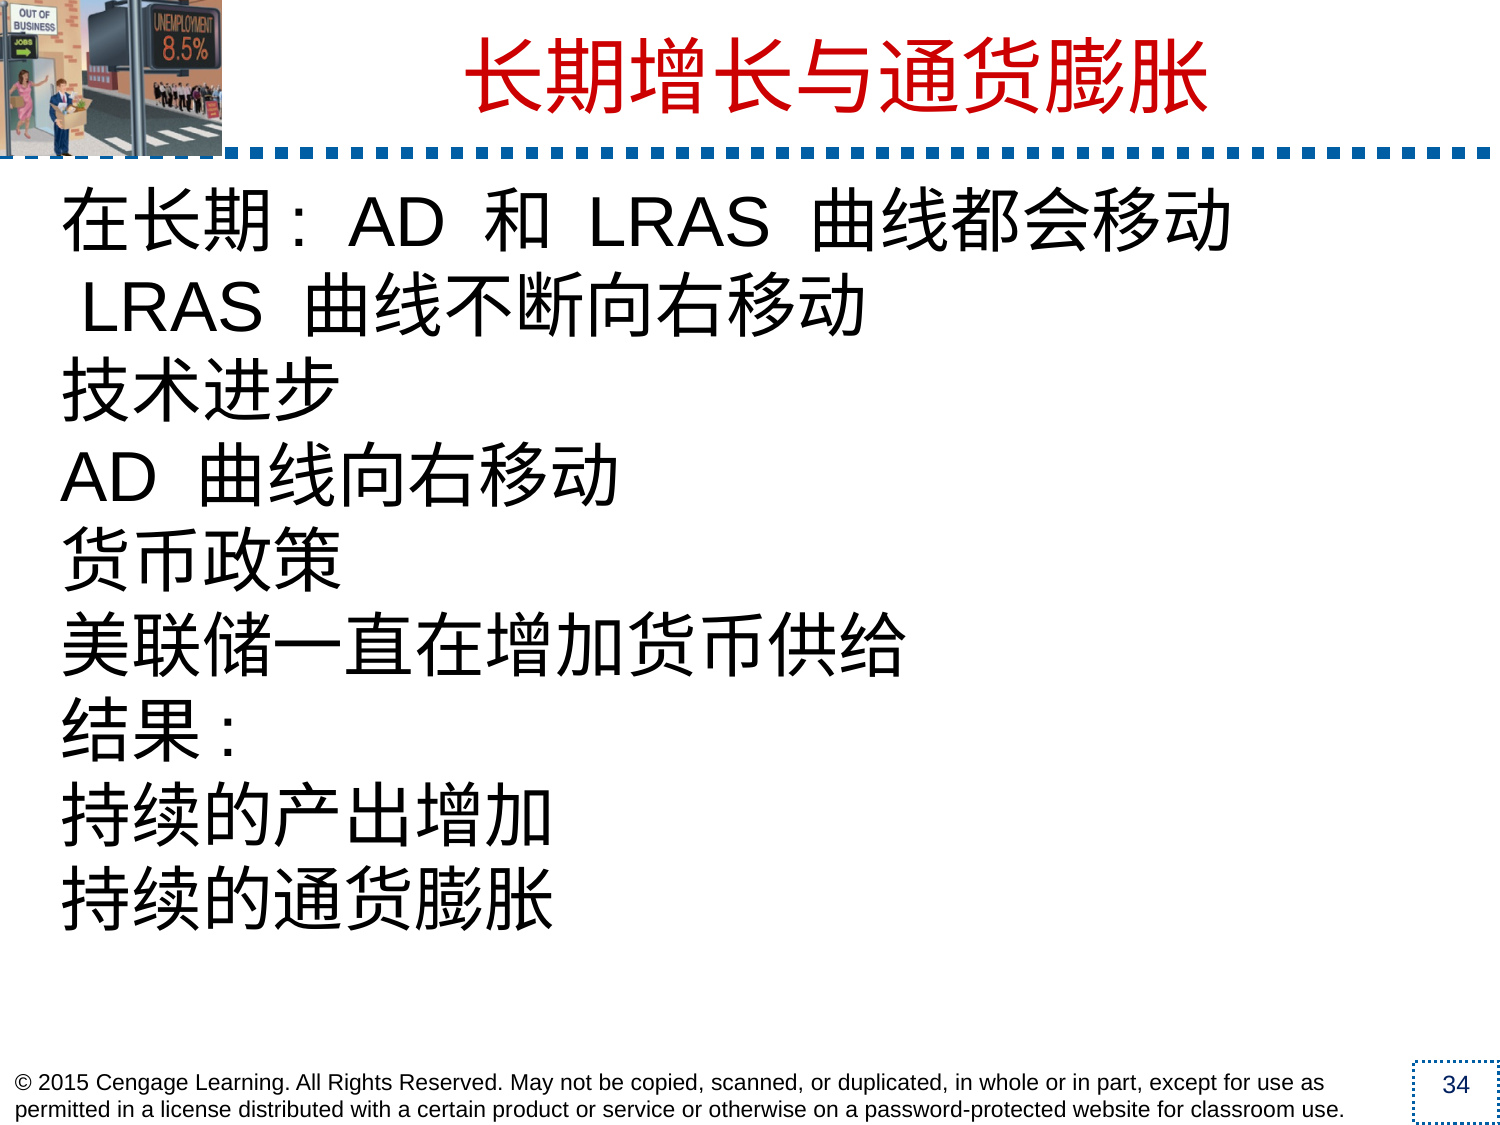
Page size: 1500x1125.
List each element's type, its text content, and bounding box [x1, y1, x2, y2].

text_box [1413, 1061, 1500, 1124]
text_box © 2015 Cengage Learning. All Rights Reserved. May not be copied, scanned, or duplicated, in whole or in part, except for use as permitted in a license distributed with a certain product or service or otherwise on a password-protected website for classroom use. [0, 1065, 1412, 1125]
title 长期增长与通货膨胀 [171, 16, 1500, 159]
picture [0, 0, 222, 156]
list 在长期: AD 和 LRAS 曲线都会移动 LRAS 曲线不断向右移动 技术进步 AD 曲线向右移动 货币政策 美联储一直在增加货币供给 结果: 持续的产出增加 持续的通货膨胀 [45, 167, 1455, 1059]
